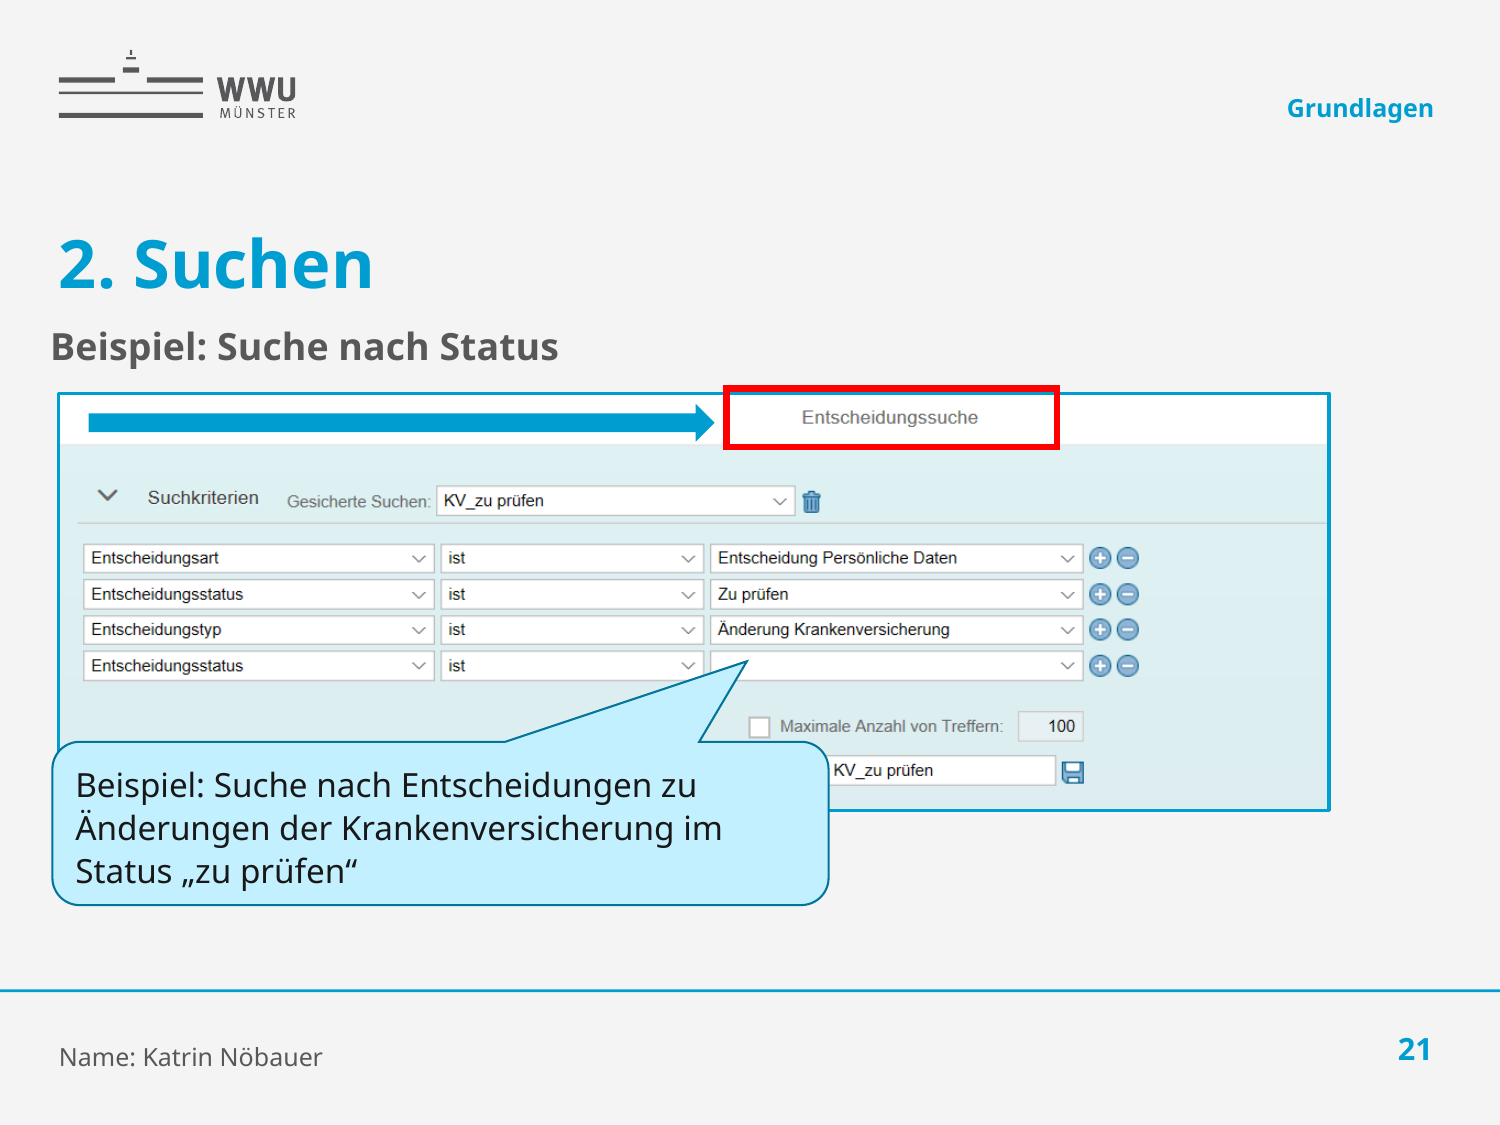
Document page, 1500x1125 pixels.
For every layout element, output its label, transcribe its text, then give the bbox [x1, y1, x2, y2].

title 2. Suchen [59, 221, 1442, 316]
text_box Beispiel: Suche nach Entscheidungen zu Änderungen der Krankenversicherung im Status „zu prüfen“ [51, 749, 830, 907]
text_box [29, 376, 1412, 471]
text_box Beispiel: Suche nach Status [35, 315, 1341, 376]
slide_number 21 [1322, 1012, 1441, 1072]
picture [59, 665, 827, 809]
text_box [725, 387, 1058, 394]
picture [61, 392, 1326, 808]
slide_number Grundlagen [590, 63, 1442, 123]
footer Name: Katrin Nöbauer [59, 1012, 910, 1072]
